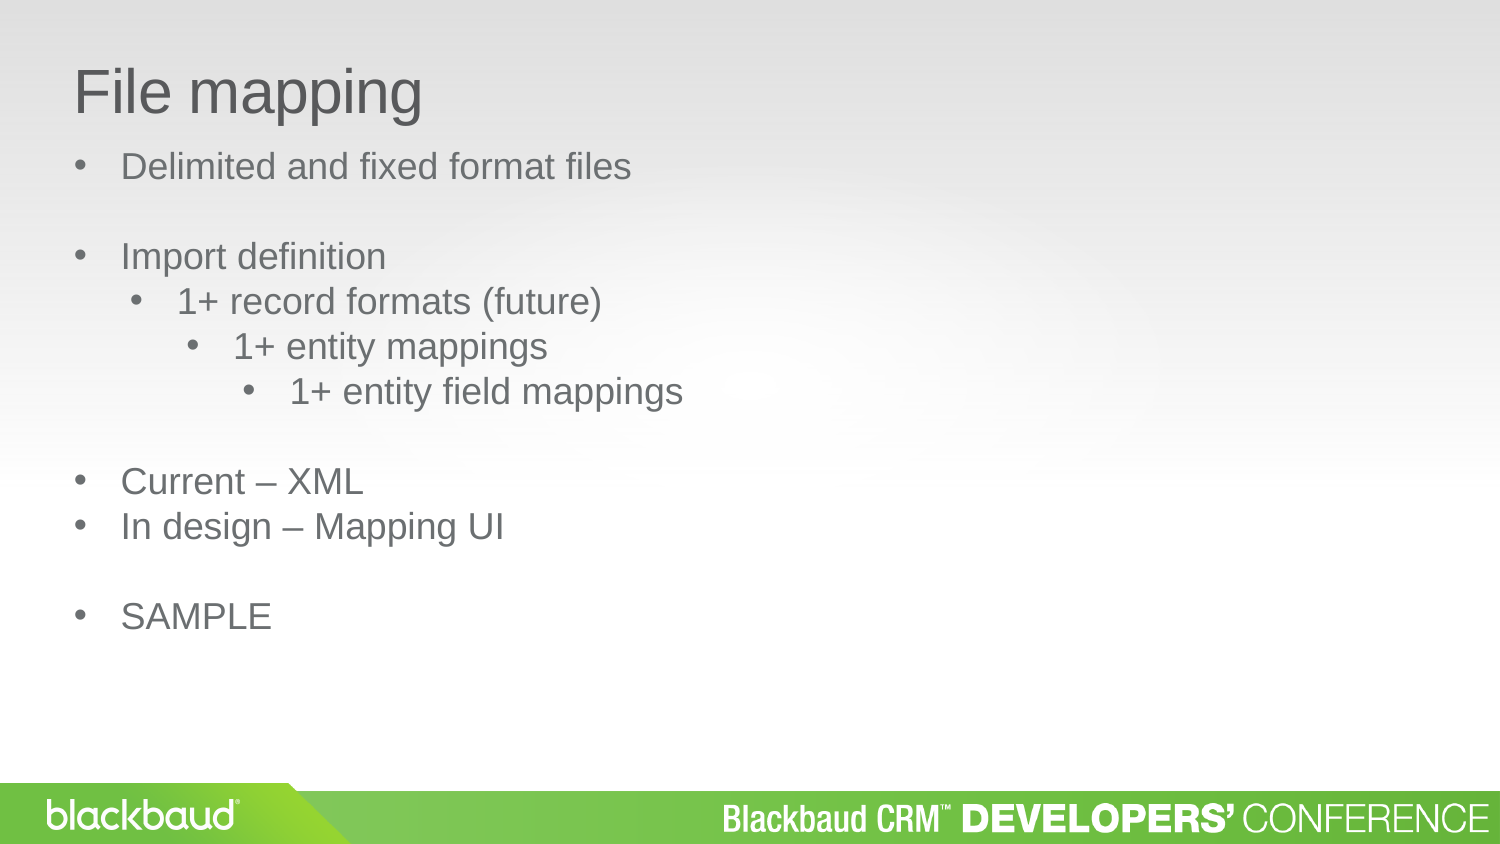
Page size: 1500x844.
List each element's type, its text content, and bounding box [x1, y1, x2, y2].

picture [0, 0, 1500, 844]
text_box File mapping [59, 43, 1000, 134]
text_box Delimited and fixed format files Import definition 1+ record formats (future) 1+ entity mappings 1+ entity field mappings Current – XML In design – Mapping UI SAMPLE [59, 134, 1409, 645]
